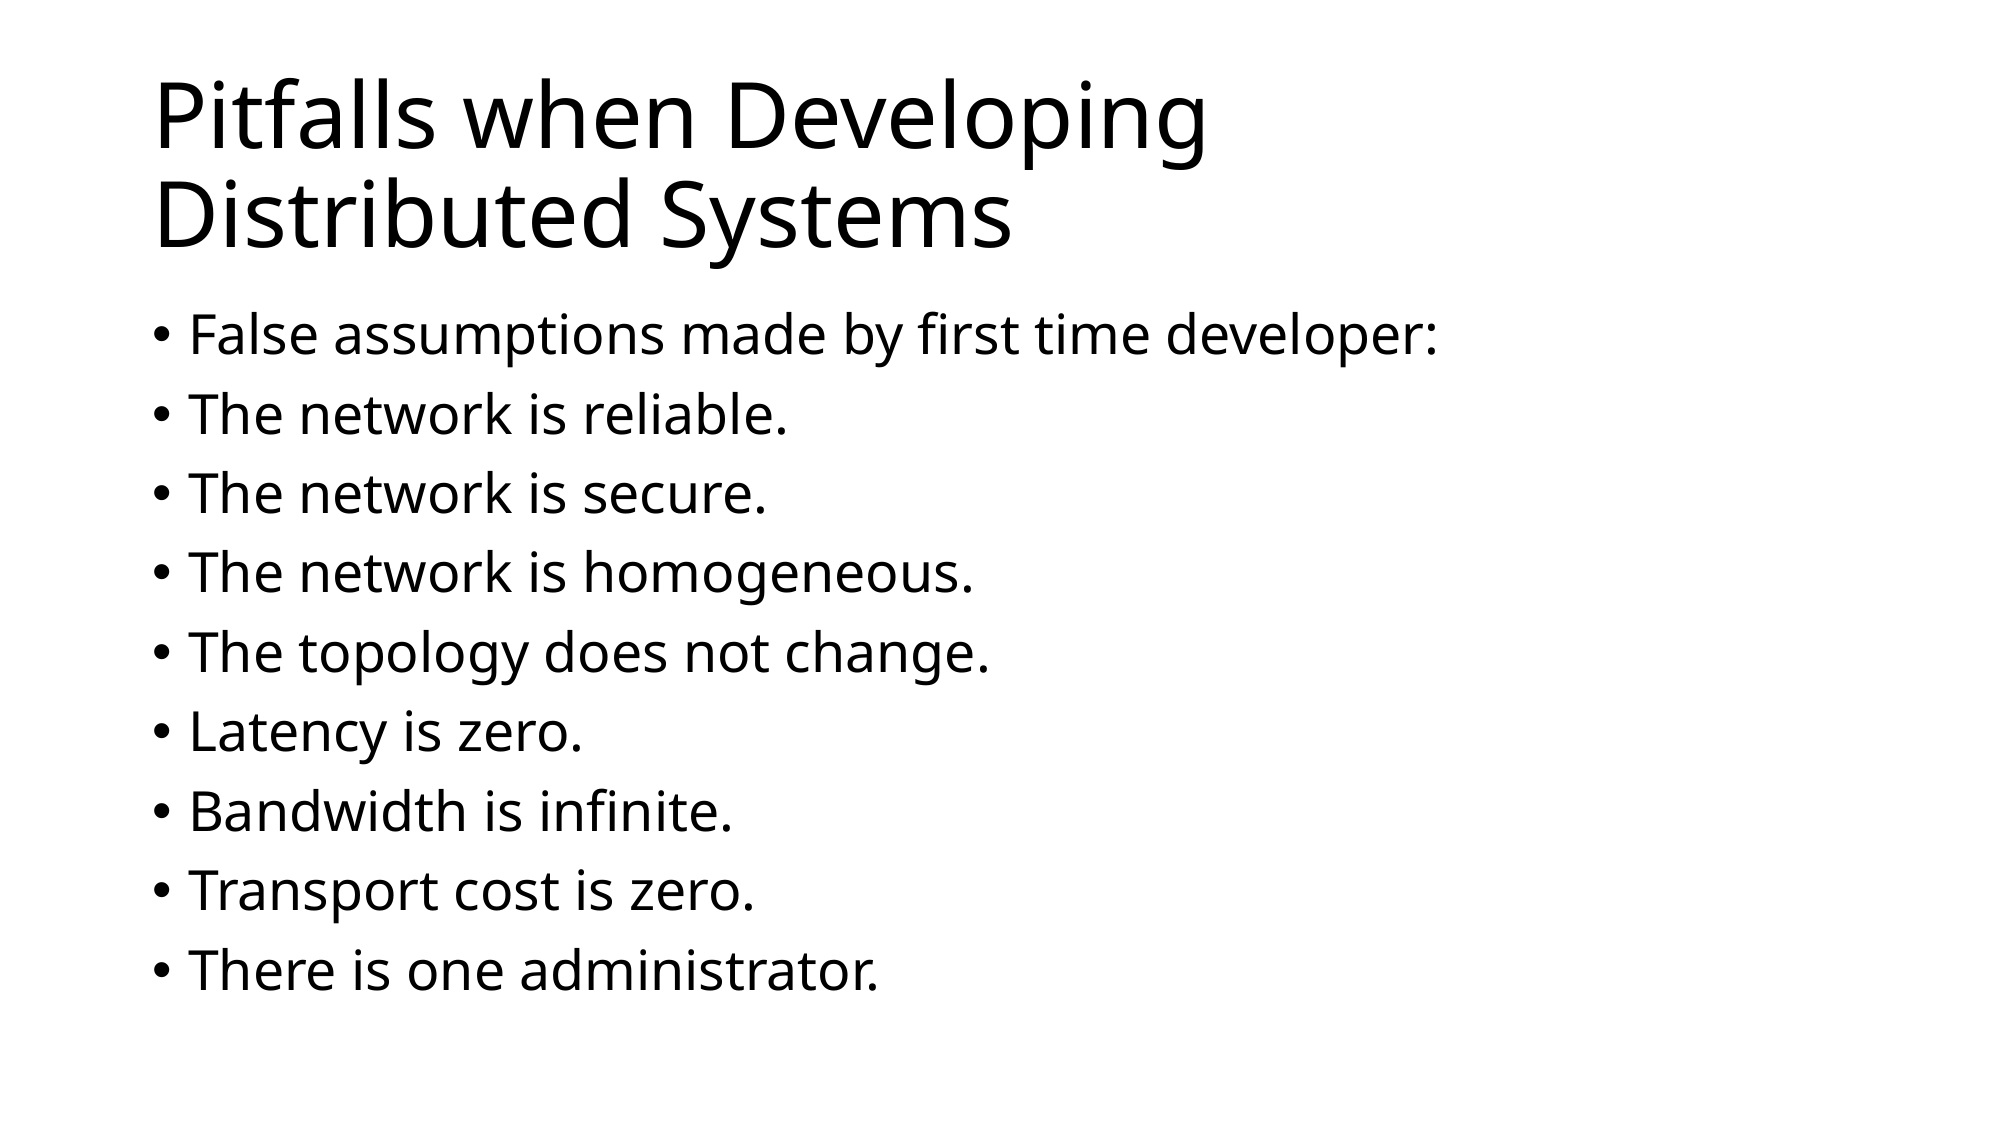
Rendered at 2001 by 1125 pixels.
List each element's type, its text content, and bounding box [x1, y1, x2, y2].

list False assumptions made by first time developer: The network is reliable. The network is secure. The network is homogeneous. The topology does not change. Latency is zero. Bandwidth is infinite. Transport cost is zero. There is one administrator. [137, 299, 1863, 1014]
title Pitfalls when Developing Distributed Systems [137, 59, 1863, 278]
